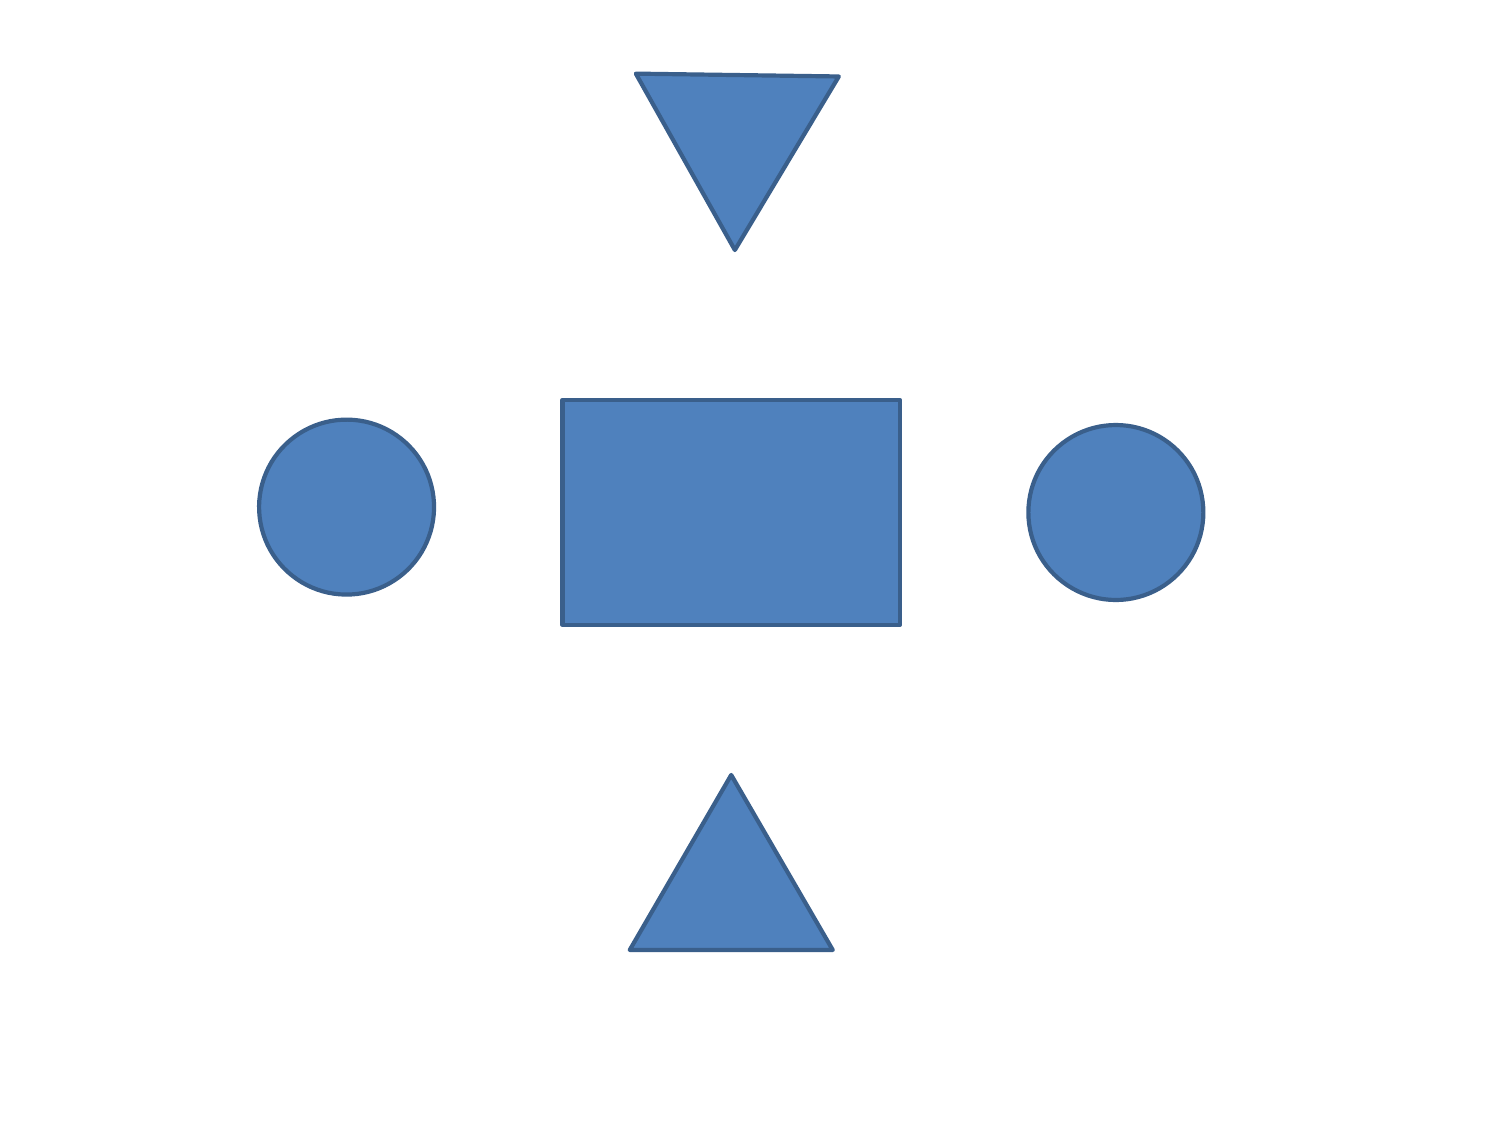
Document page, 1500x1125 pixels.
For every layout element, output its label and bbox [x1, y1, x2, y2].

text_box [560, 398, 902, 627]
text_box [256, 417, 437, 597]
text_box [634, 71, 841, 253]
text_box [1026, 422, 1206, 603]
text_box [627, 772, 835, 953]
